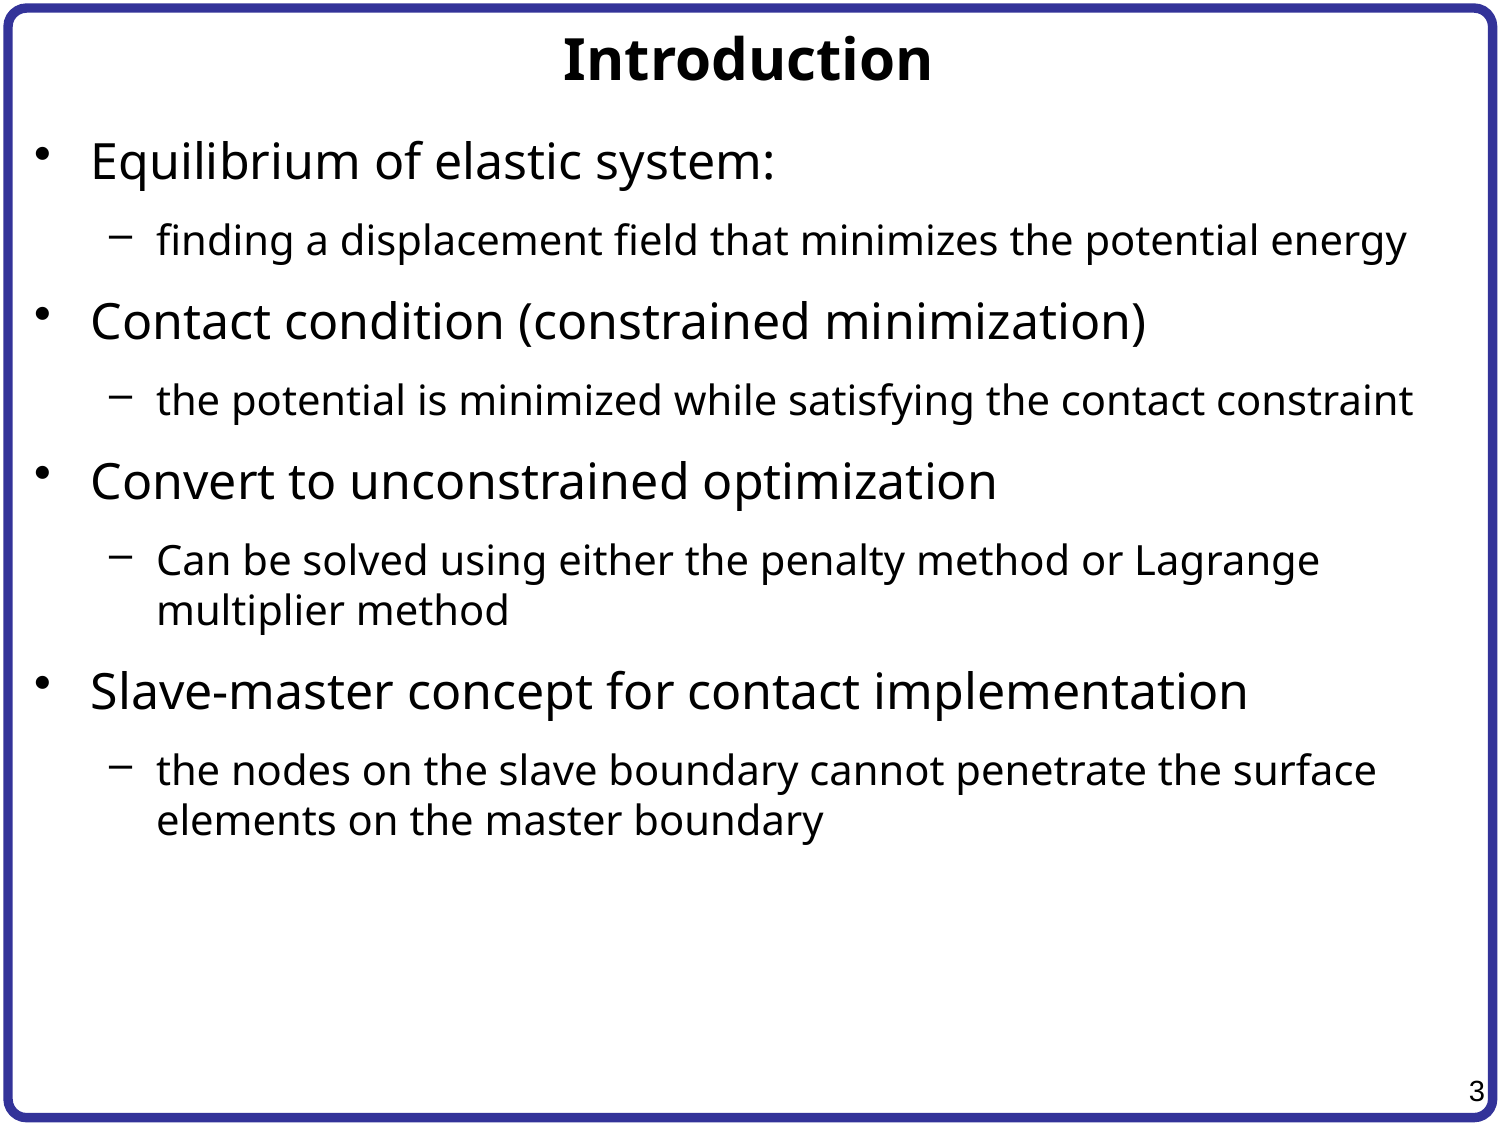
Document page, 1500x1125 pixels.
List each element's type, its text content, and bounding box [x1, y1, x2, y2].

title Introduction [6, 7, 1492, 106]
list Equilibrium of elastic system: finding a displacement field that minimizes the potential energy Contact condition (constrained minimization) the potential is minimized while satisfying the contact constraint Convert to unconstrained optimization Can be solved using either the penalty method or Lagrange multiplier method Slave-master concept for contact implementation the nodes on the slave boundary cannot penetrate the surface elements on the master boundary [18, 121, 1481, 1086]
